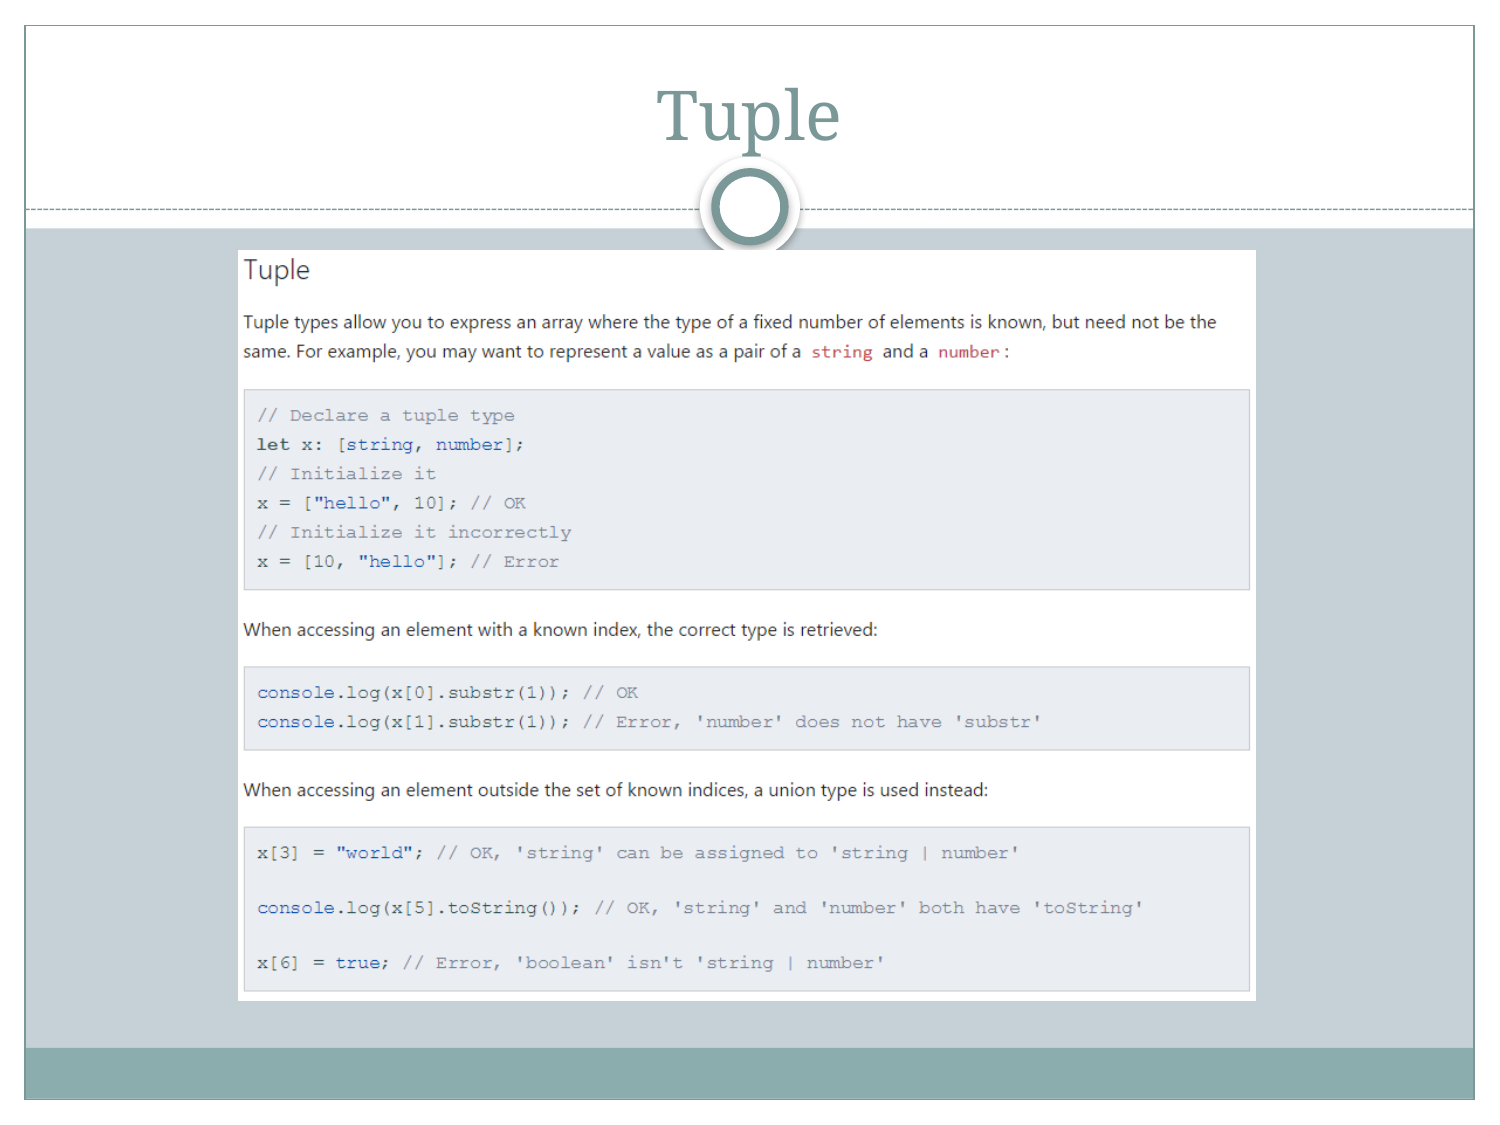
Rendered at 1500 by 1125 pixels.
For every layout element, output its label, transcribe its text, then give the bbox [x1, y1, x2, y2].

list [238, 250, 1256, 1001]
title Tuple [49, 37, 1450, 162]
